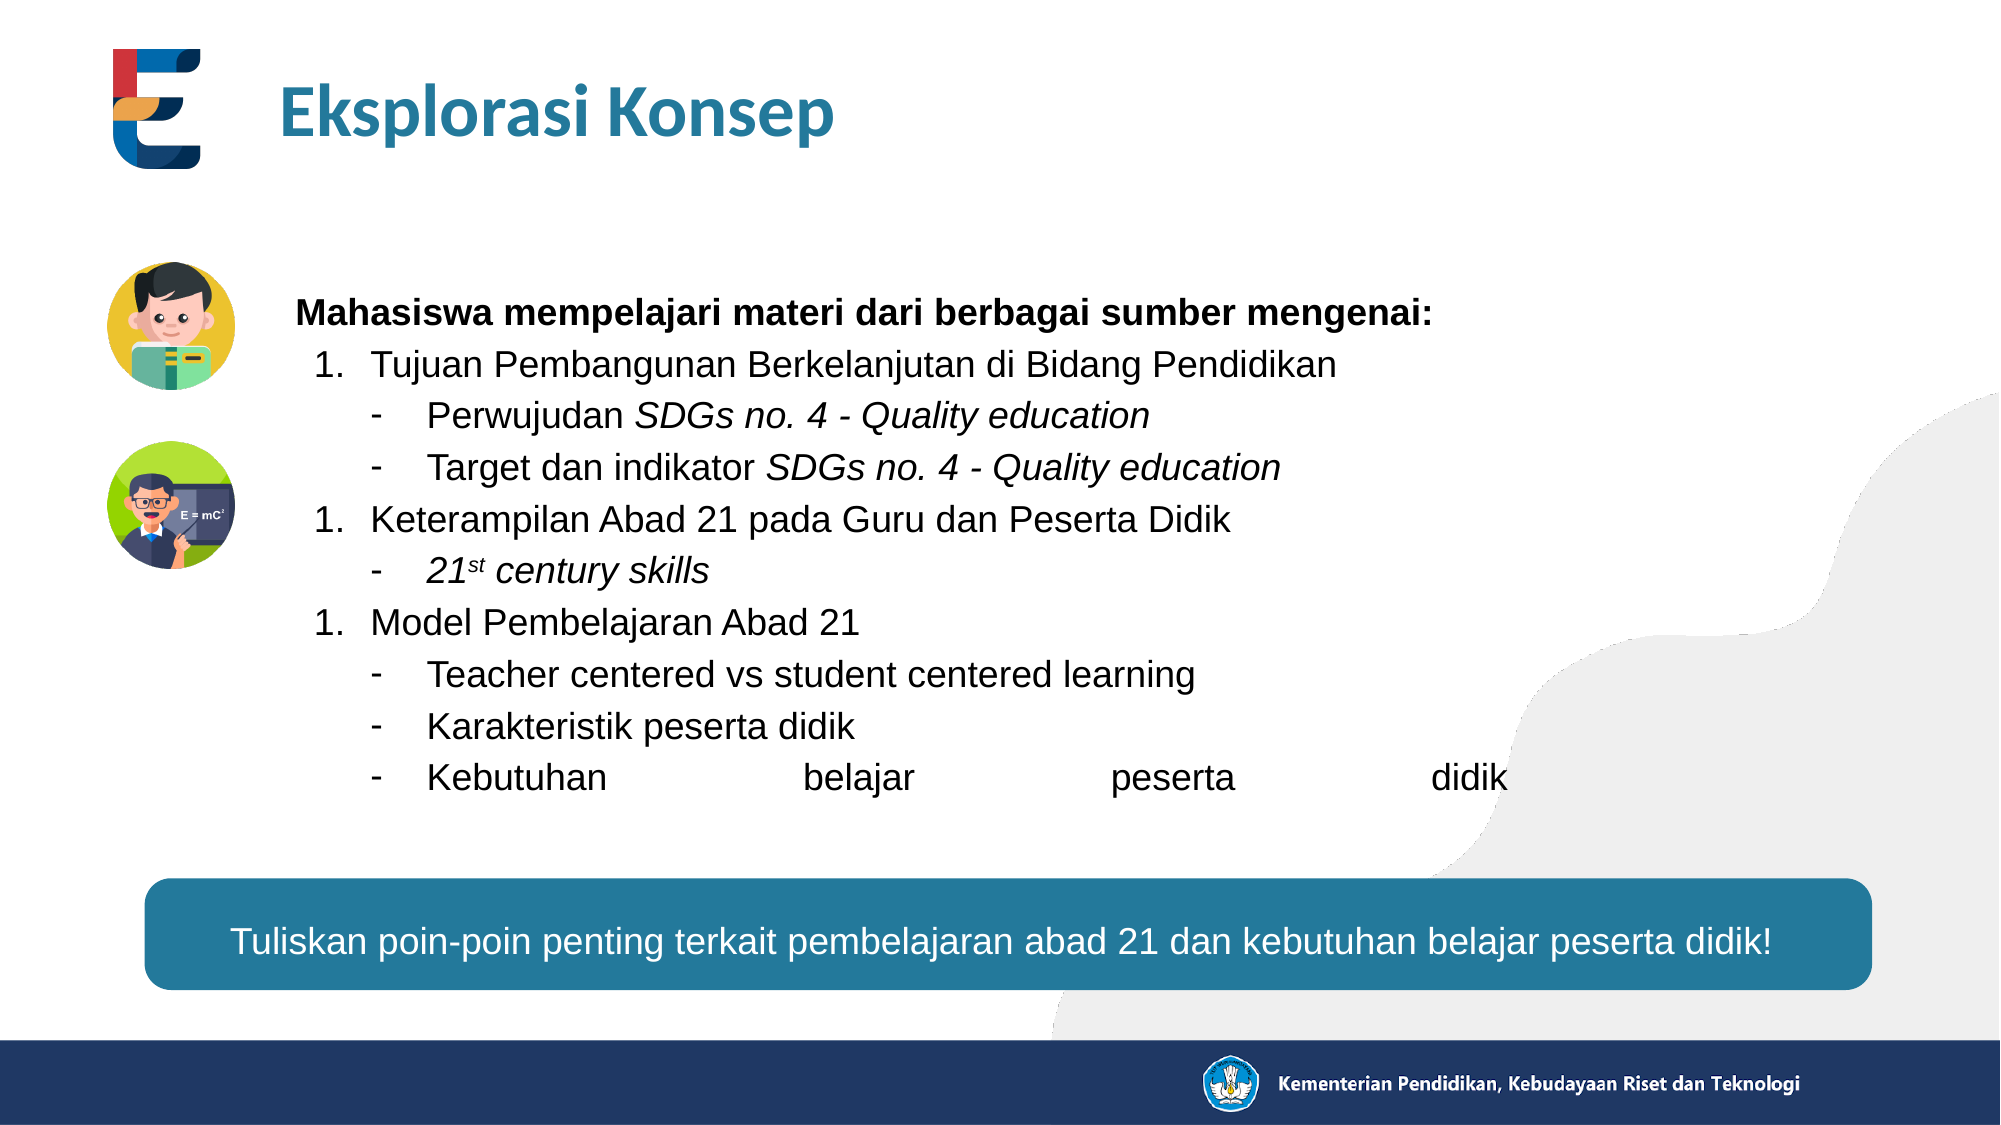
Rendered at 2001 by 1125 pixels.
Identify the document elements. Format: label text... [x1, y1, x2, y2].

text_box [144, 878, 1043, 991]
picture [107, 441, 235, 569]
text_box Eksplorasi Konsep [264, 58, 887, 160]
text_box Mahasiswa mempelajari materi dari berbagai sumber mengenai: Tujuan Pembangunan Berkelanjutan di Bidang Pendidikan Perwujudan SDGs no. 4 - Quality education Target dan indikator SDGs no. 4 - Quality education Keterampilan Abad 21 pada Guru dan Peserta Didik 21st century skills Model Pembelajaran Abad 21 Teacher centered vs student centered learning Karakteristik peserta didik Kebutuhan belajar peserta didik [280, 273, 1523, 828]
picture [0, 388, 2000, 1125]
text_box Tuliskan poin-poin penting terkait pembelajaran abad 21 dan kebutuhan belajar peserta didik! [173, 887, 1043, 982]
picture [107, 42, 205, 175]
picture [107, 262, 235, 390]
